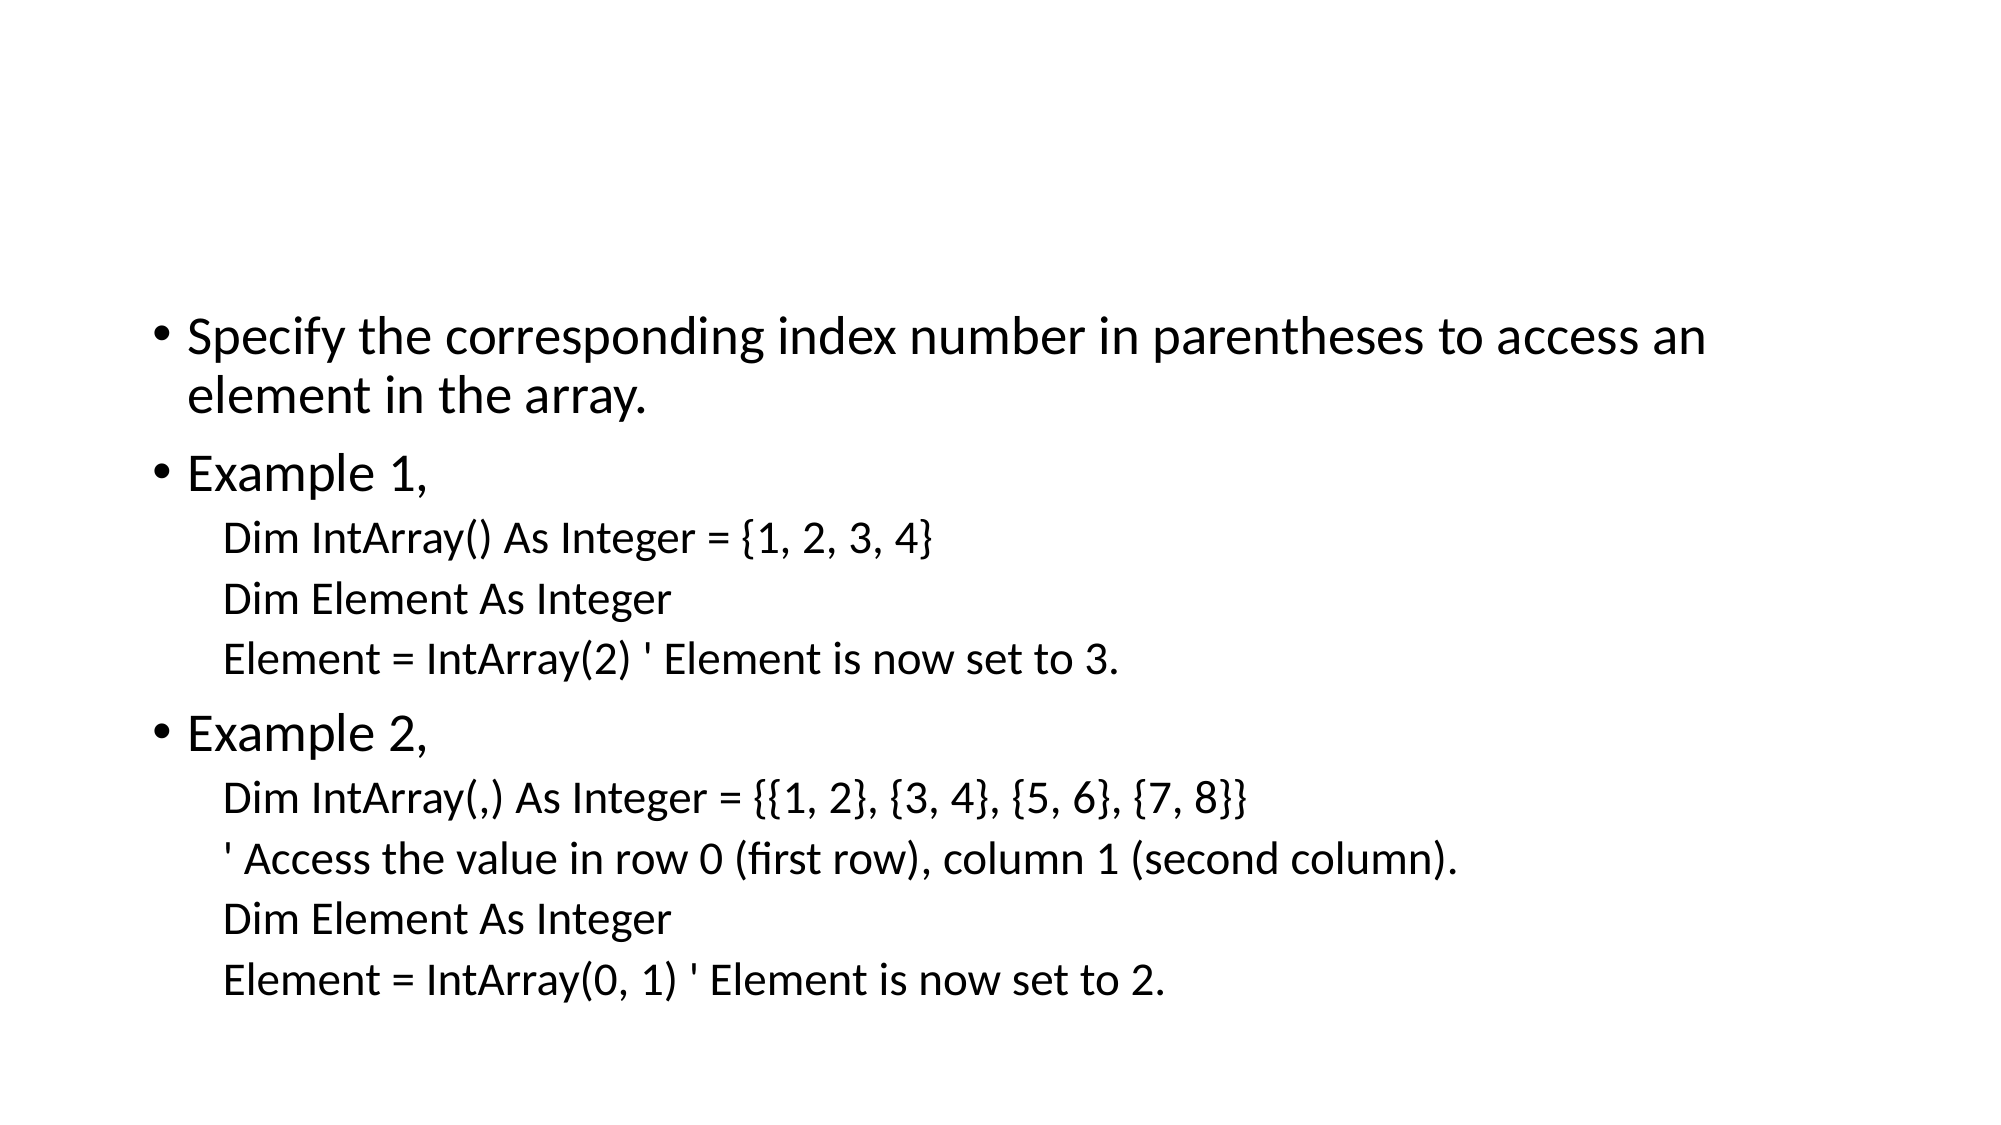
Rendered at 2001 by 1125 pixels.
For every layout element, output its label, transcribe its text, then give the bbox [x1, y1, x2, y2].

list Specify the corresponding index number in parentheses to access an element in the array. Example 1, Dim IntArray() As Integer = {1, 2, 3, 4} Dim Element As Integer Element = IntArray(2) ' Element is now set to 3. Example 2, Dim IntArray(,) As Integer = {{1, 2}, {3, 4}, {5, 6}, {7, 8}} ' Access the value in row 0 (first row), column 1 (second column). Dim Element As Integer Element = IntArray(0, 1) ' Element is now set to 2. [137, 299, 1863, 1014]
